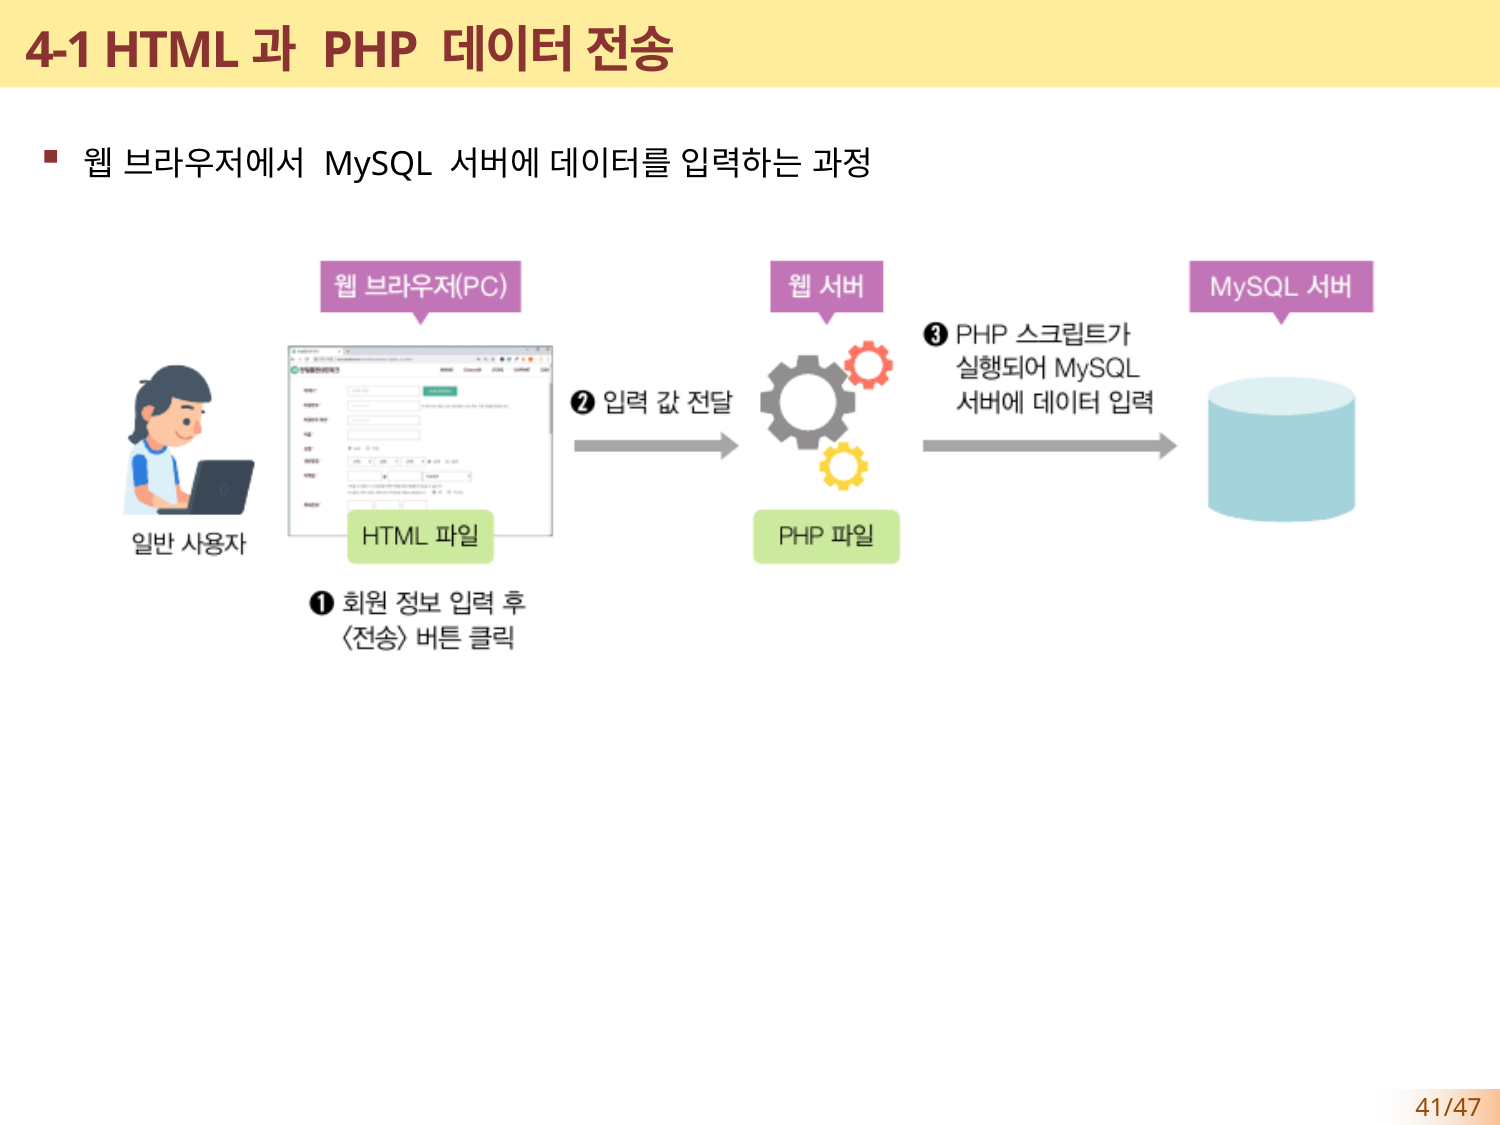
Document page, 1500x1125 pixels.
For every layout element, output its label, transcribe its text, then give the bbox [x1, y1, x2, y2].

picture [107, 232, 1393, 666]
title 4-1 HTML과 PHP 데이터 전송 [10, 8, 1260, 87]
list 웹 브라우저에서 MySQL 서버에 데이터를 입력하는 과정 [10, 127, 1481, 1058]
